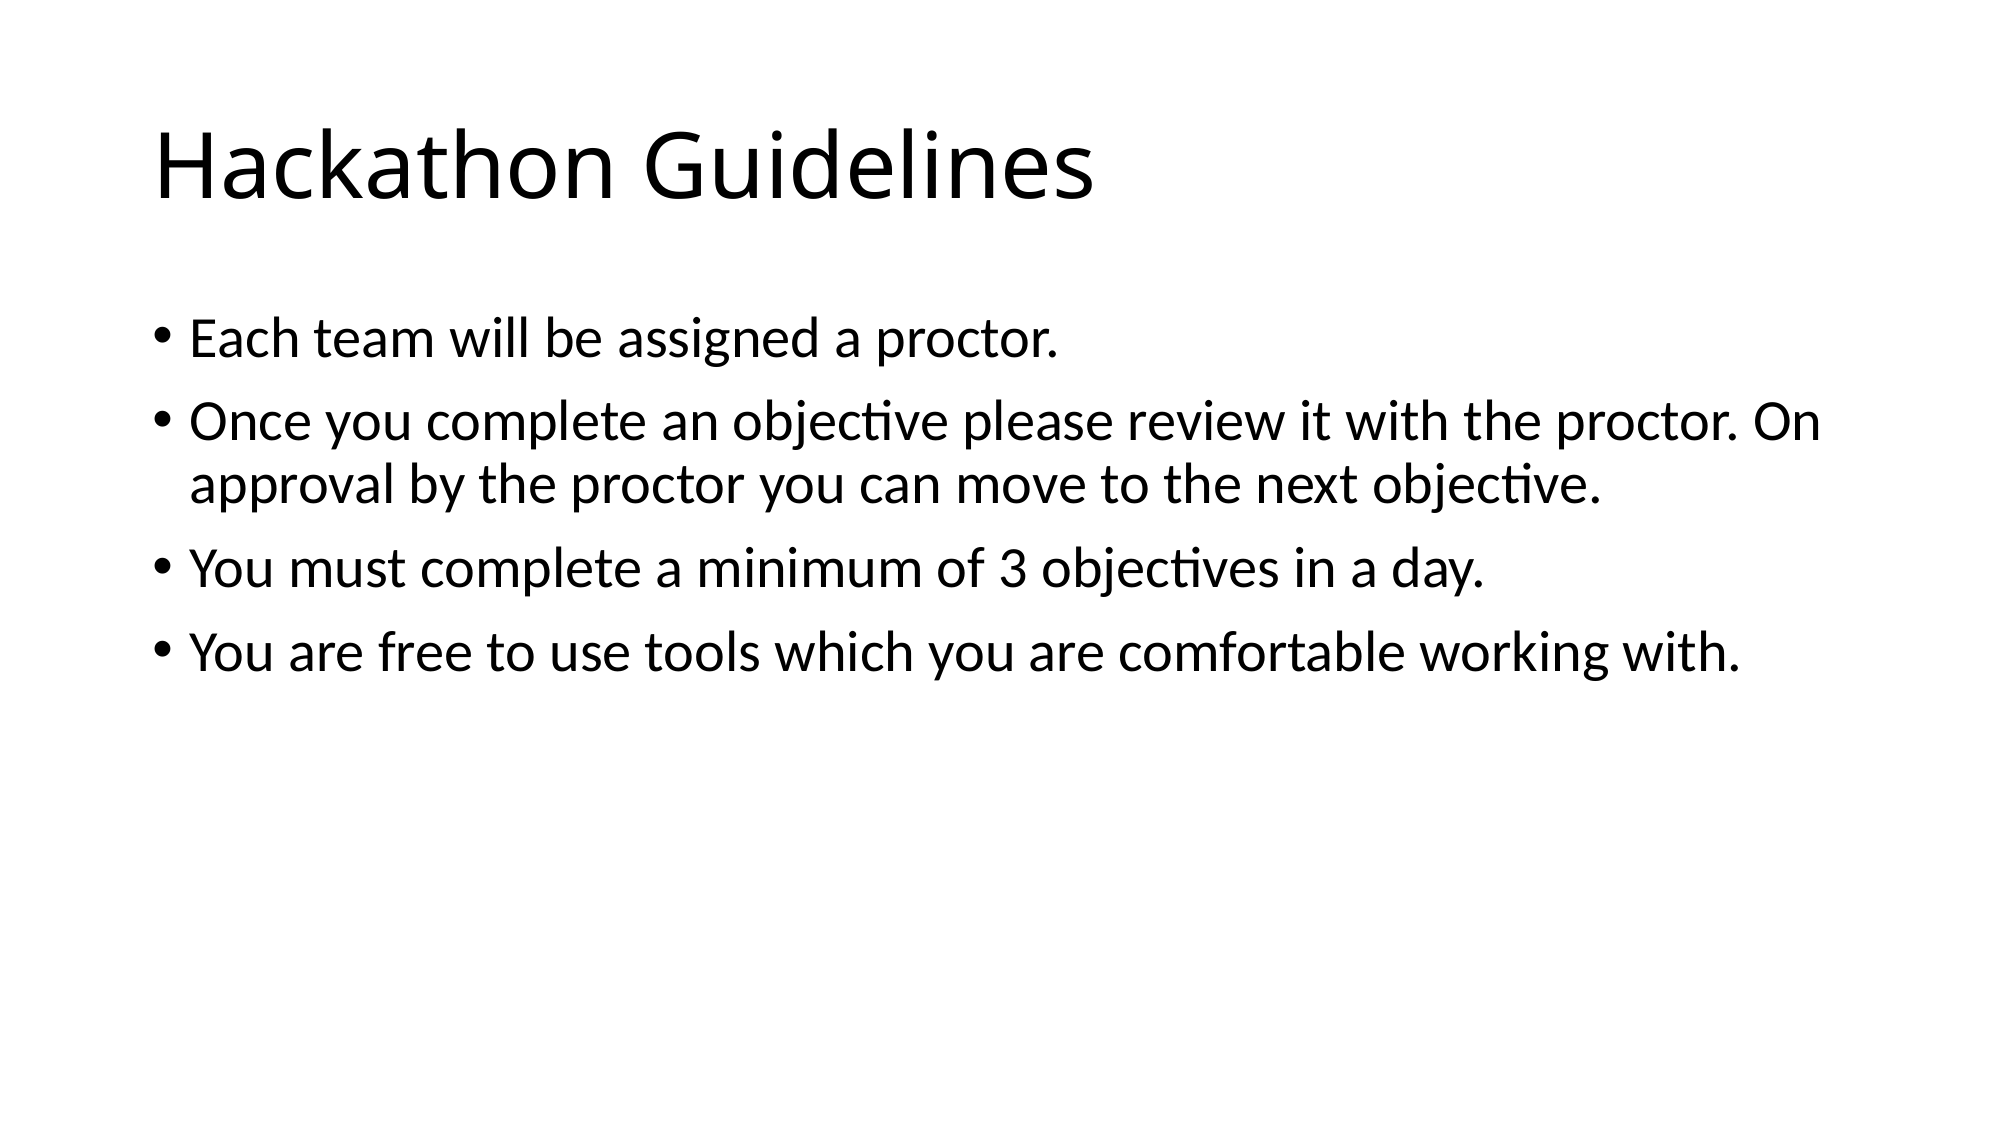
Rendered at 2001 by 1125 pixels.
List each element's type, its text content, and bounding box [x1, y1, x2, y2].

list Each team will be assigned a proctor. Once you complete an objective please review it with the proctor. On approval by the proctor you can move to the next objective. You must complete a minimum of 3 objectives in a day. You are free to use tools which you are comfortable working with. [137, 299, 1863, 1014]
title Hackathon Guidelines [137, 59, 1863, 278]
